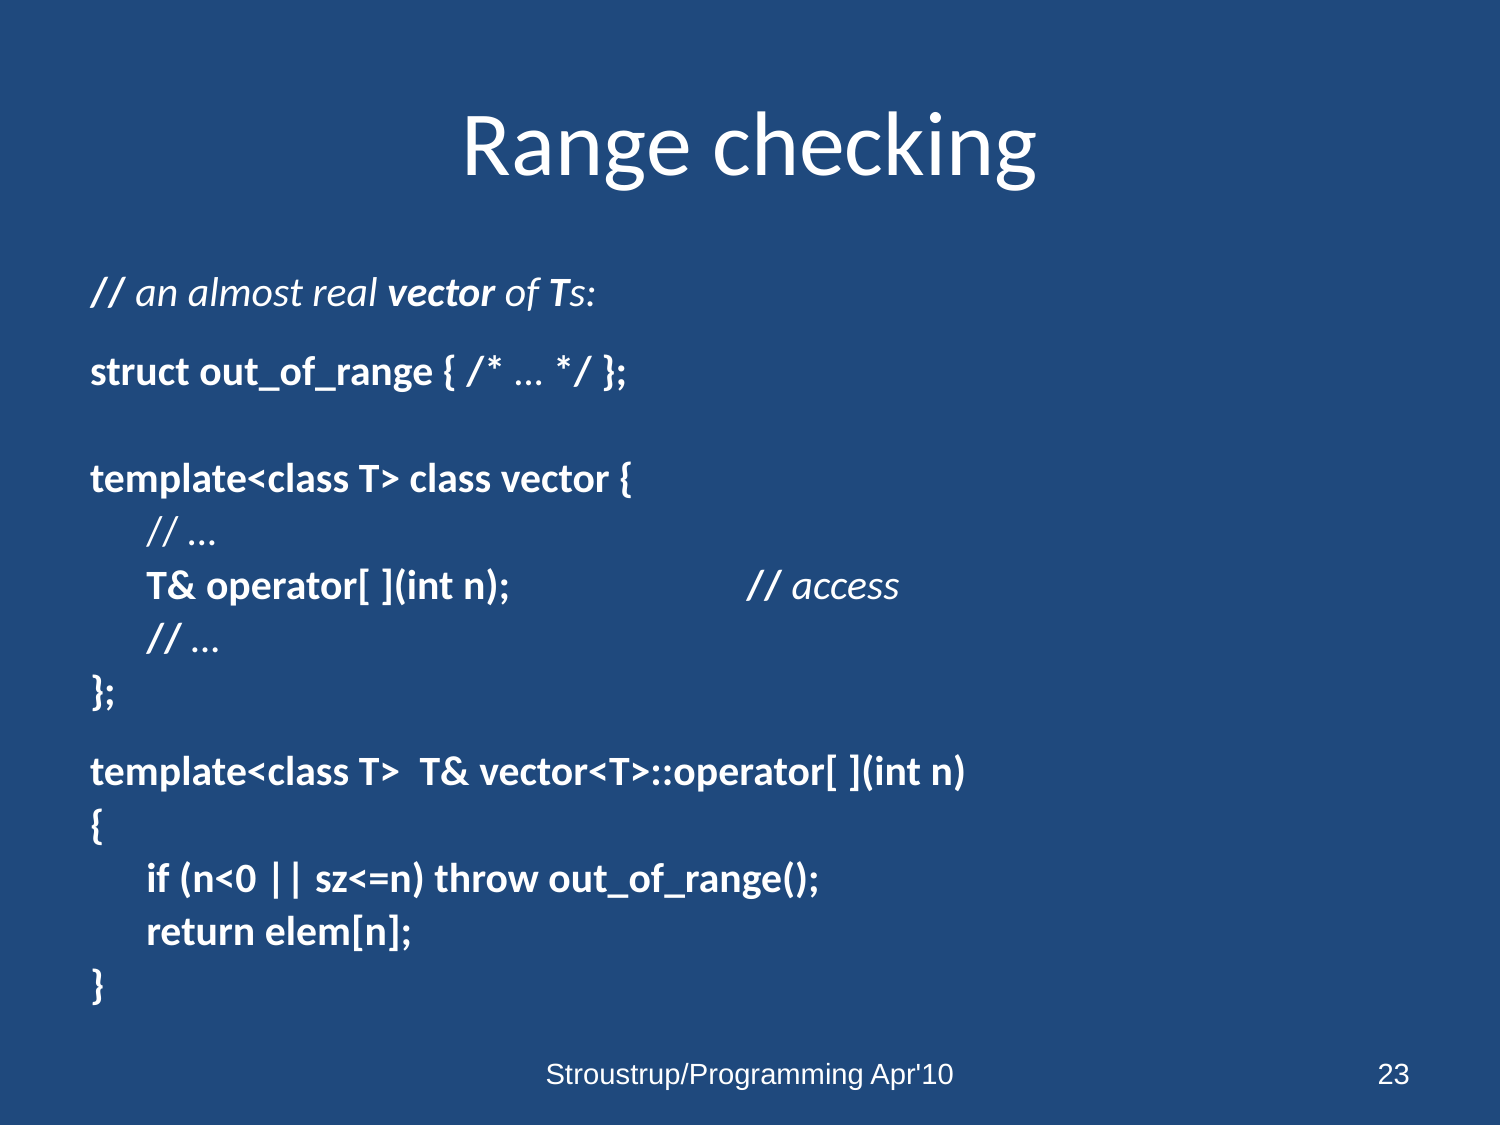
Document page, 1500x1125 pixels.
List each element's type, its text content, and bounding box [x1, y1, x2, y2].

title Range checking [75, 45, 1425, 233]
list // an almost real vector of Ts: struct out_of_range { /* … */ }; template<class T> class vector { // … T& operator[ ](int n); // access // … }; template<class T> T& vector<T>::operator[ ](int n) { if (n<0 || sz<=n) throw out_of_range(); return elem[n]; } [75, 262, 1463, 1125]
slide_number 23 [1074, 1042, 1425, 1103]
footer Stroustrup/Programming Apr'10 [512, 1042, 988, 1103]
